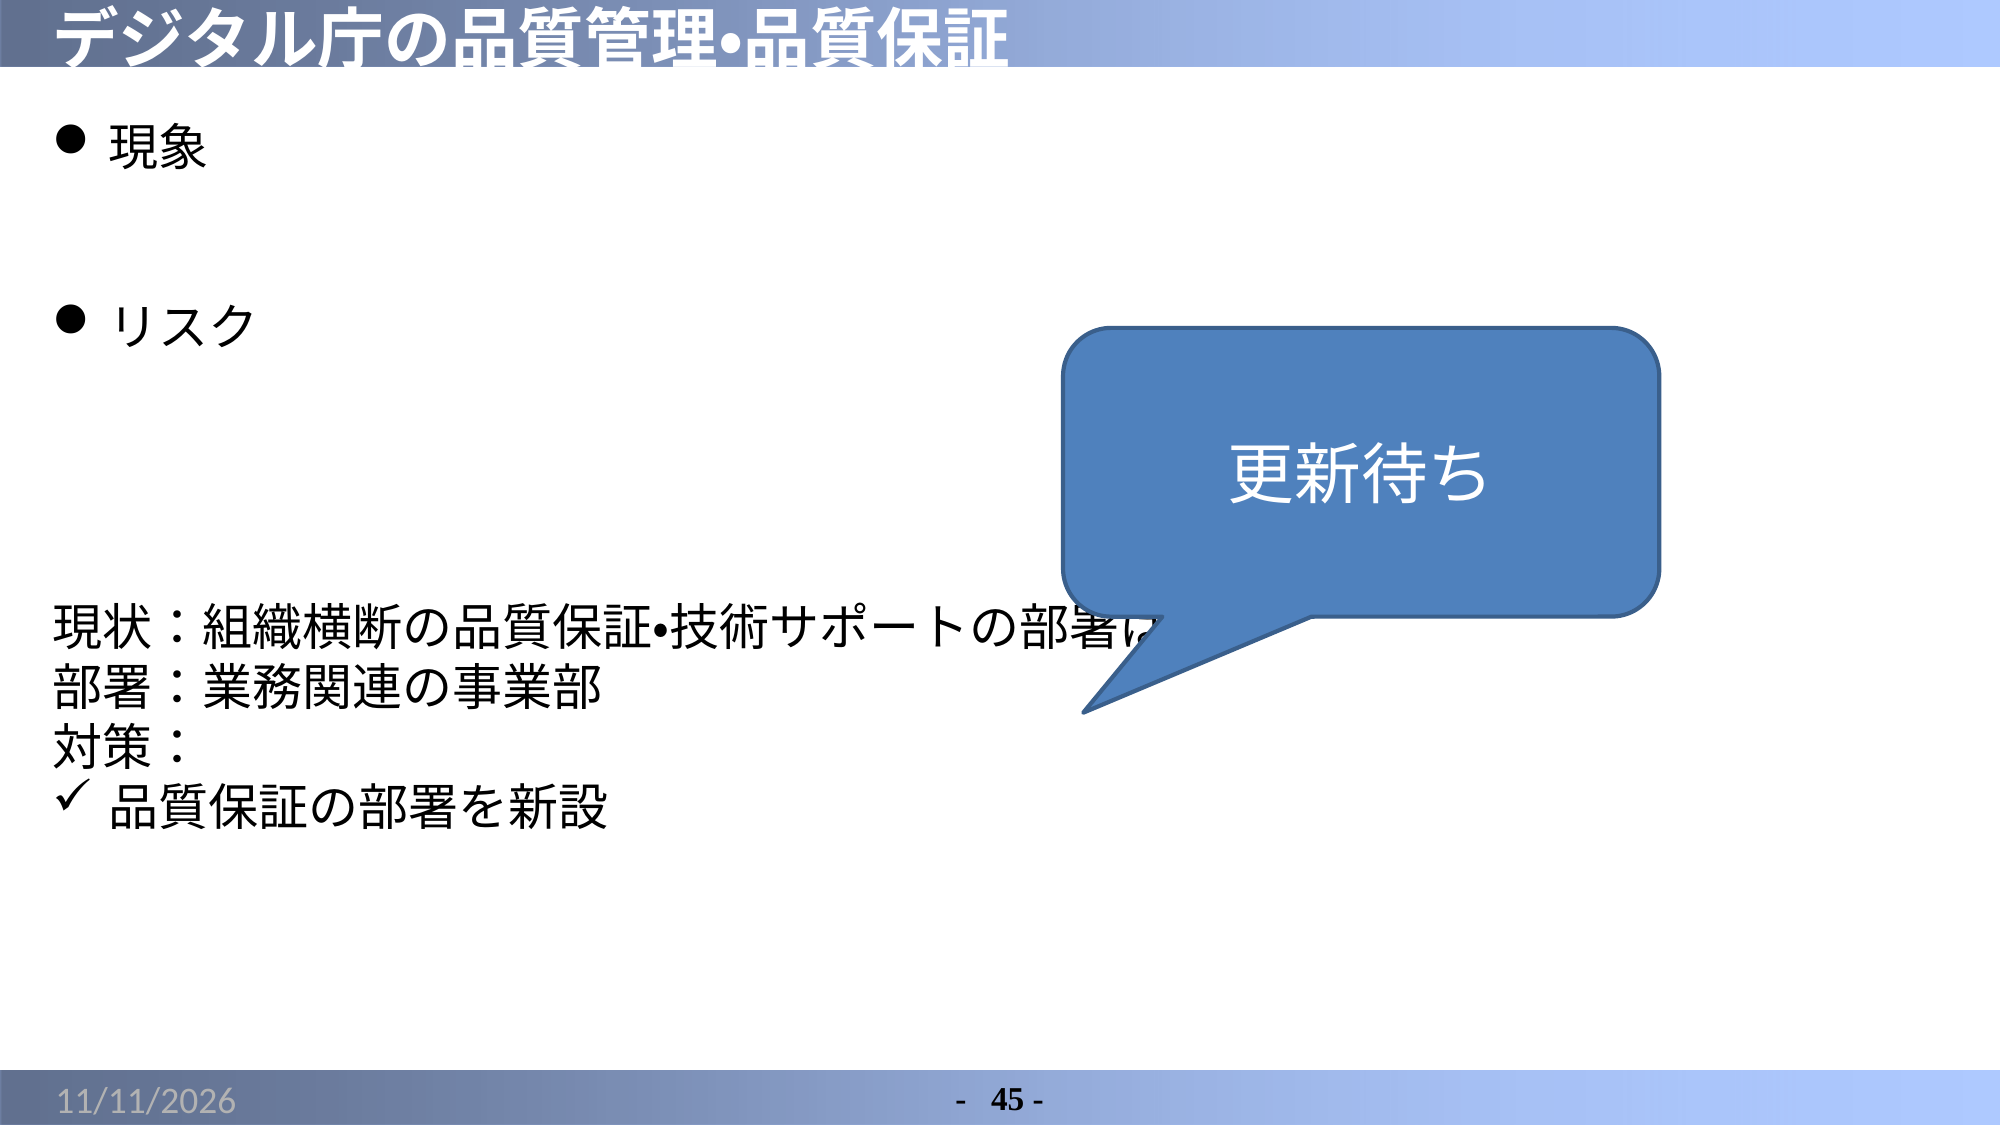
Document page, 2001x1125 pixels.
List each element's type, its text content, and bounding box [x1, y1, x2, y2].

slide_number - 45 - [934, 1078, 1063, 1117]
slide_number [55, 1076, 516, 1122]
list 現象 リスク 現状：組織横断の品質保証・技術サポートの部署はない 部署：業務関連の事業部 対策： 品質保証の部署を新設 [52, 115, 1946, 843]
text_box 更新待ち [1060, 325, 1662, 715]
title デジタル庁の品質管理・品質保証 [52, 0, 1946, 78]
